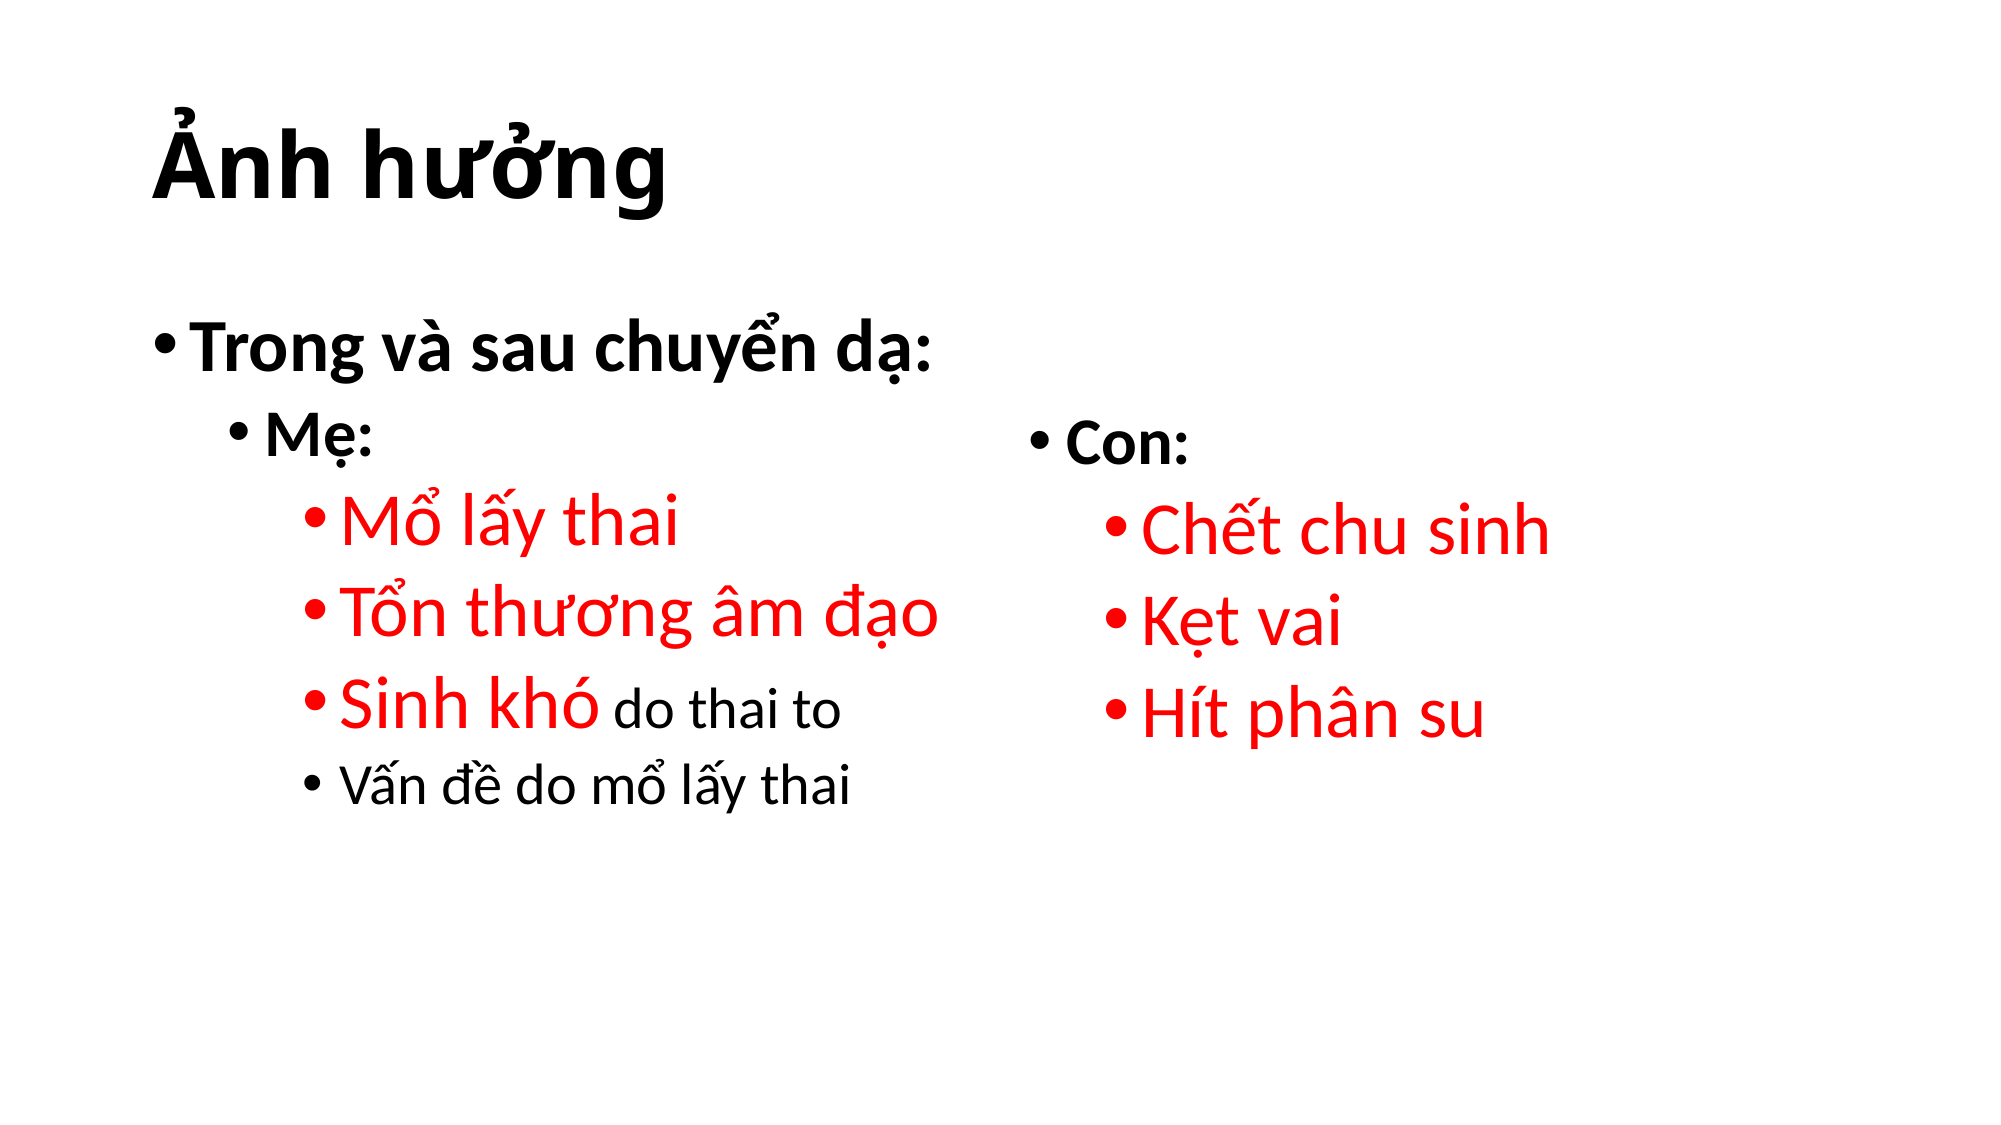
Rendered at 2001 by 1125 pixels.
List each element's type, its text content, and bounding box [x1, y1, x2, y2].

list Trong và sau chuyển dạ: Mẹ: Mổ lấy thai Tổn thương âm đạo Sinh khó do thai to Vấn đề do mổ lấy thai [137, 299, 938, 1014]
title Ảnh hưởng [137, 59, 1863, 278]
text_box Con: Chết chu sinh Kẹt vai Hít phân su [938, 299, 1885, 1014]
